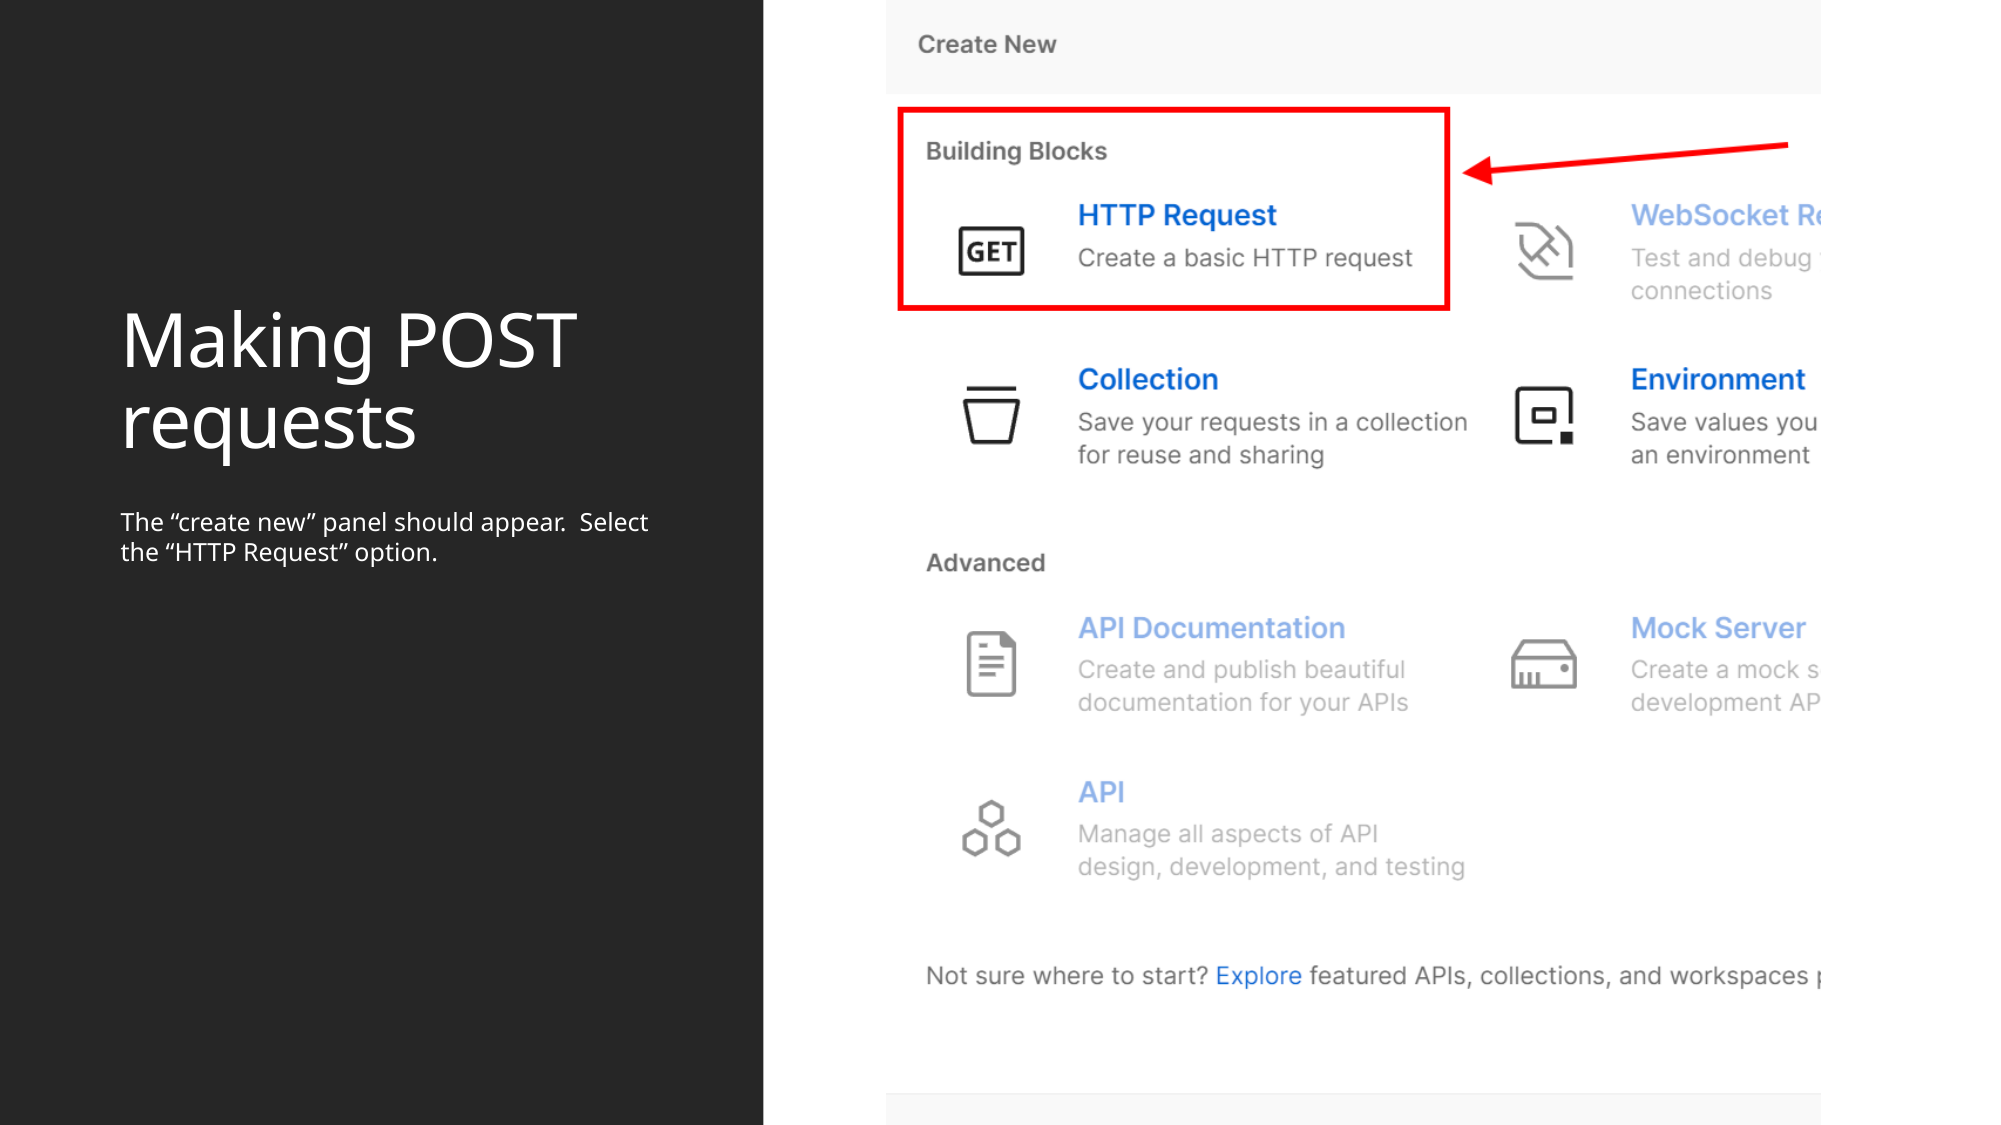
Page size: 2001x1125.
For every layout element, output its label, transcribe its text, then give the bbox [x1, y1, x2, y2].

title Making POST requests [105, 128, 683, 473]
list The “create new” panel should appear. Select the “HTTP Request” option. [105, 499, 683, 1002]
picture [885, 0, 1821, 1125]
